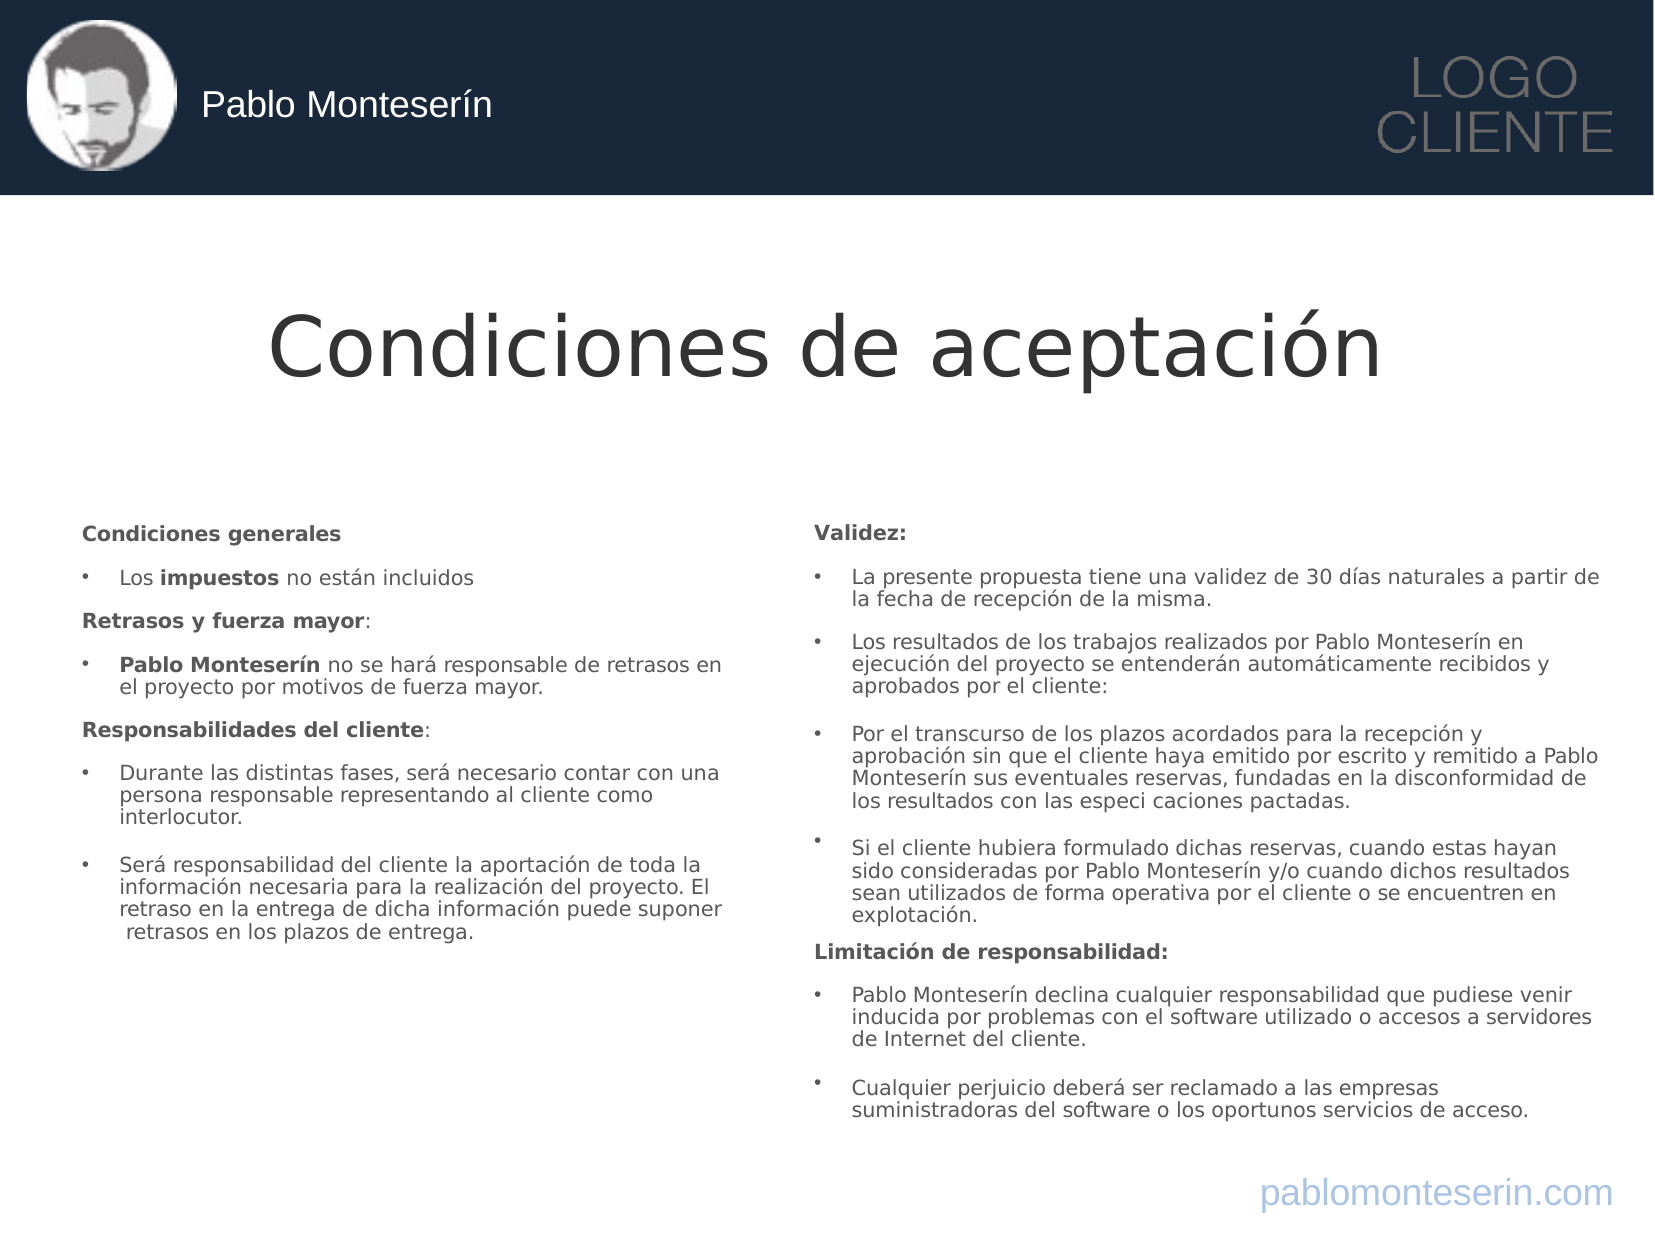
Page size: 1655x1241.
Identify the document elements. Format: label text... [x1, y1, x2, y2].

text_box Pablo Monteserín no se hará responsable de retrasos en el proyecto por motivos de fuerza mayor. [117, 648, 731, 699]
text_box Responsabilidades del cliente: [79, 714, 439, 742]
text_box [1349, 0, 1644, 255]
text_box Durante las distintas fases, será necesario contar con una persona responsable representando al cliente como interlocutor. Será responsabilidad del cliente la aportación de toda la información necesaria para la realización del proyecto. El retraso en la entrega de dicha información puede suponer retrasos en los plazos de entrega. [79, 758, 729, 940]
text_box Los impuestos no están incluidos [79, 562, 480, 590]
text_box pablomonteserin.com [1257, 1169, 1620, 1241]
text_box Condiciones de aceptación [264, 291, 1388, 394]
picture [26, 20, 177, 171]
text_box Validez: [812, 517, 909, 545]
text_box Pablo Monteserín declina cualquier responsabilidad que pudiese venir inducida por problemas con el software utilizado o accesos a servidores de Internet del cliente. Cualquier perjuicio deberá ser reclamado a las empresas suministradoras del software o los oportunos servicios de acceso. [812, 979, 1601, 1118]
text_box Pablo Monteserín [198, 77, 497, 288]
text_box • [79, 648, 92, 676]
text_box Condiciones generales [79, 519, 347, 547]
text_box Retrasos y fuerza mayor: [79, 605, 376, 633]
text_box La presente propuesta tiene una validez de 30 días naturales a partir de la fecha de recepción de la misma. Los resultados de los trabajos realizados por Pablo Monteserín en ejecución del proyecto se entenderán automáticamente recibidos y aprobados por el cliente: Por el transcurso de los plazos acordados para la recepción y aprobación sin que el cliente haya emitido por escrito y remitido a Pablo Monteserín sus eventuales reservas, fundadas en la disconformidad de los resultados con las especi caciones pactadas. Si el cliente hubiera formulado dichas reservas, cuando estas hayan sido consideradas por Pablo Monteserín y/o cuando dichos resultados sean utilizados de forma operativa por el cliente o se encuentren en explotación. [812, 561, 1607, 920]
text_box Limitación de responsabilidad: [812, 936, 1175, 964]
